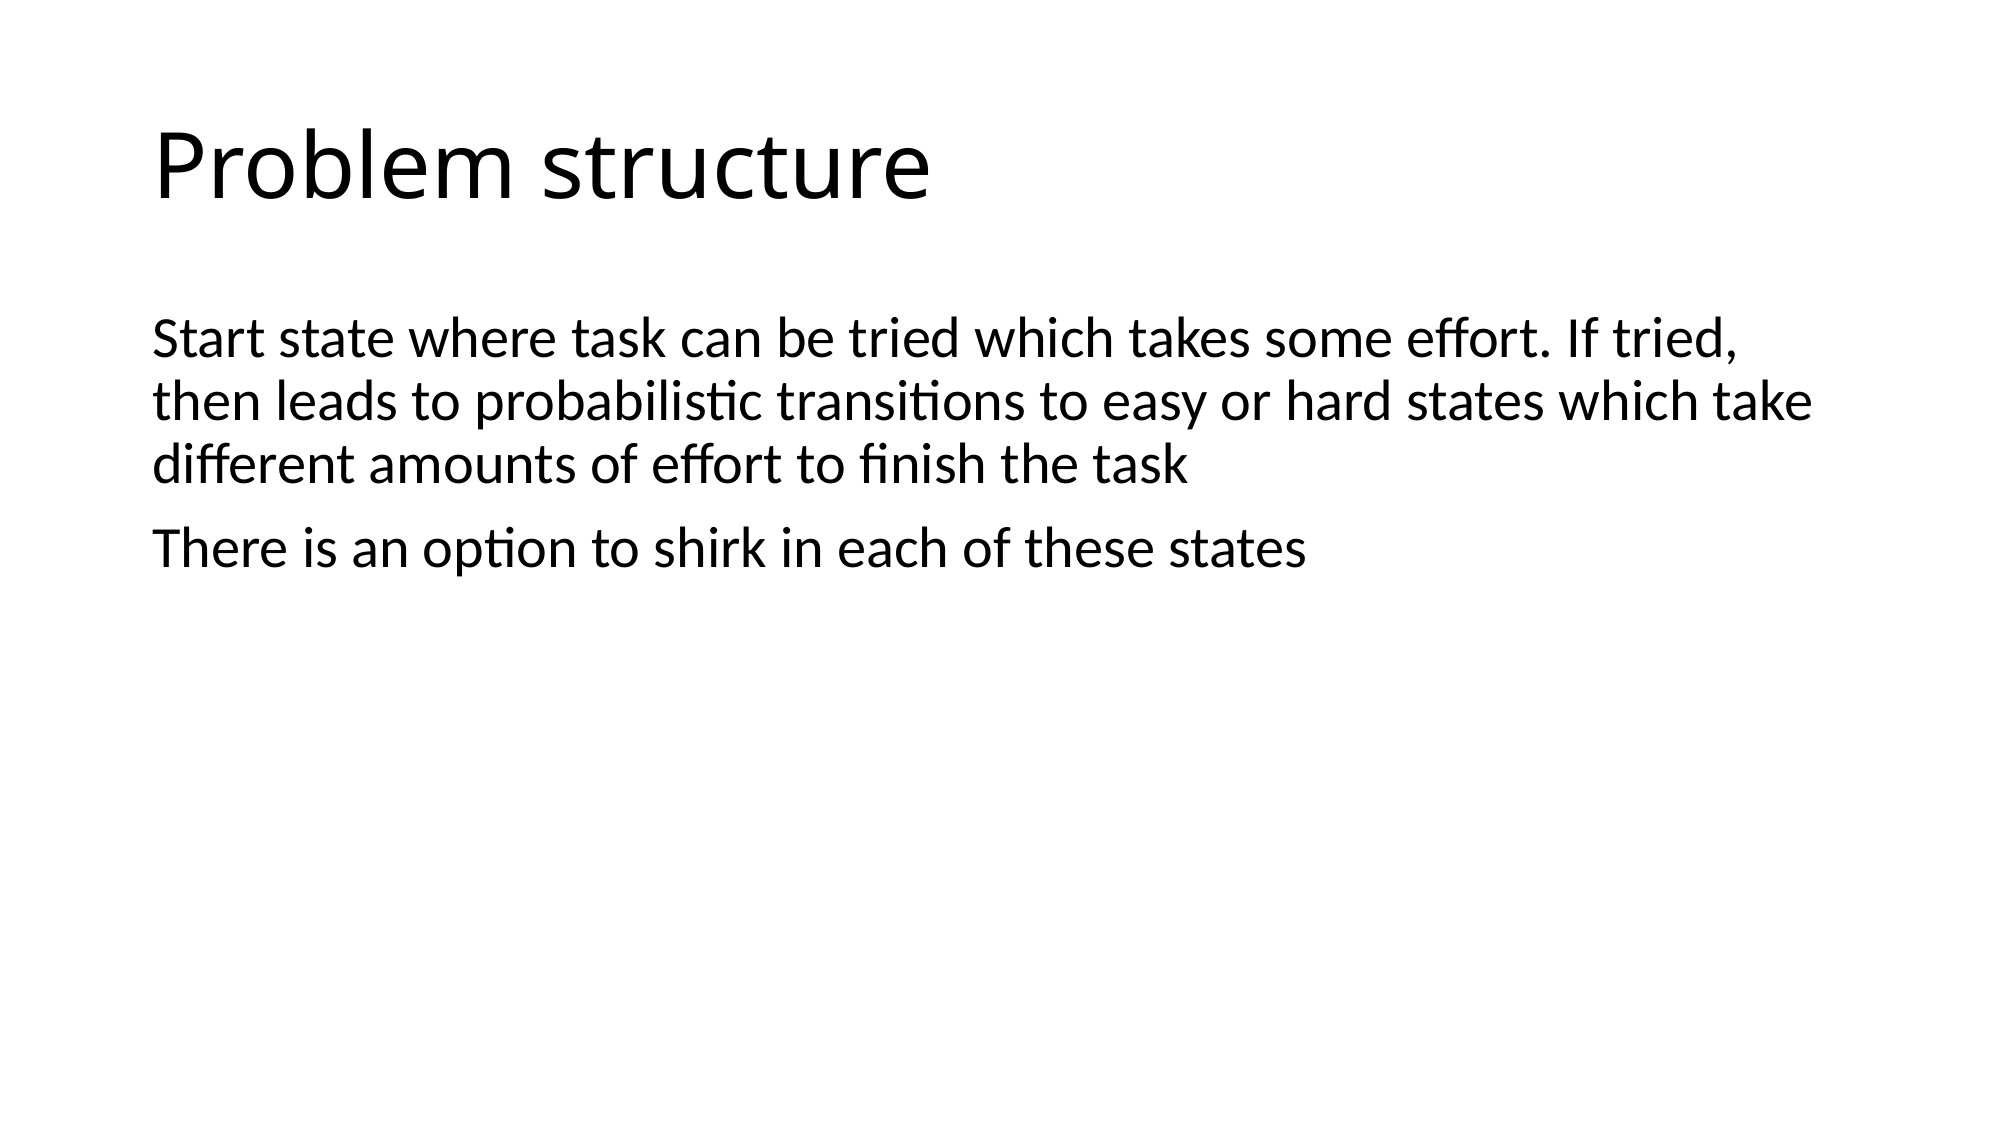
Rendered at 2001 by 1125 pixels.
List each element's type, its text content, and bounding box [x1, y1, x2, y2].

list Start state where task can be tried which takes some effort. If tried, then leads to probabilistic transitions to easy or hard states which take different amounts of effort to finish the task There is an option to shirk in each of these states [137, 299, 1863, 1014]
title Problem structure [137, 59, 1863, 278]
